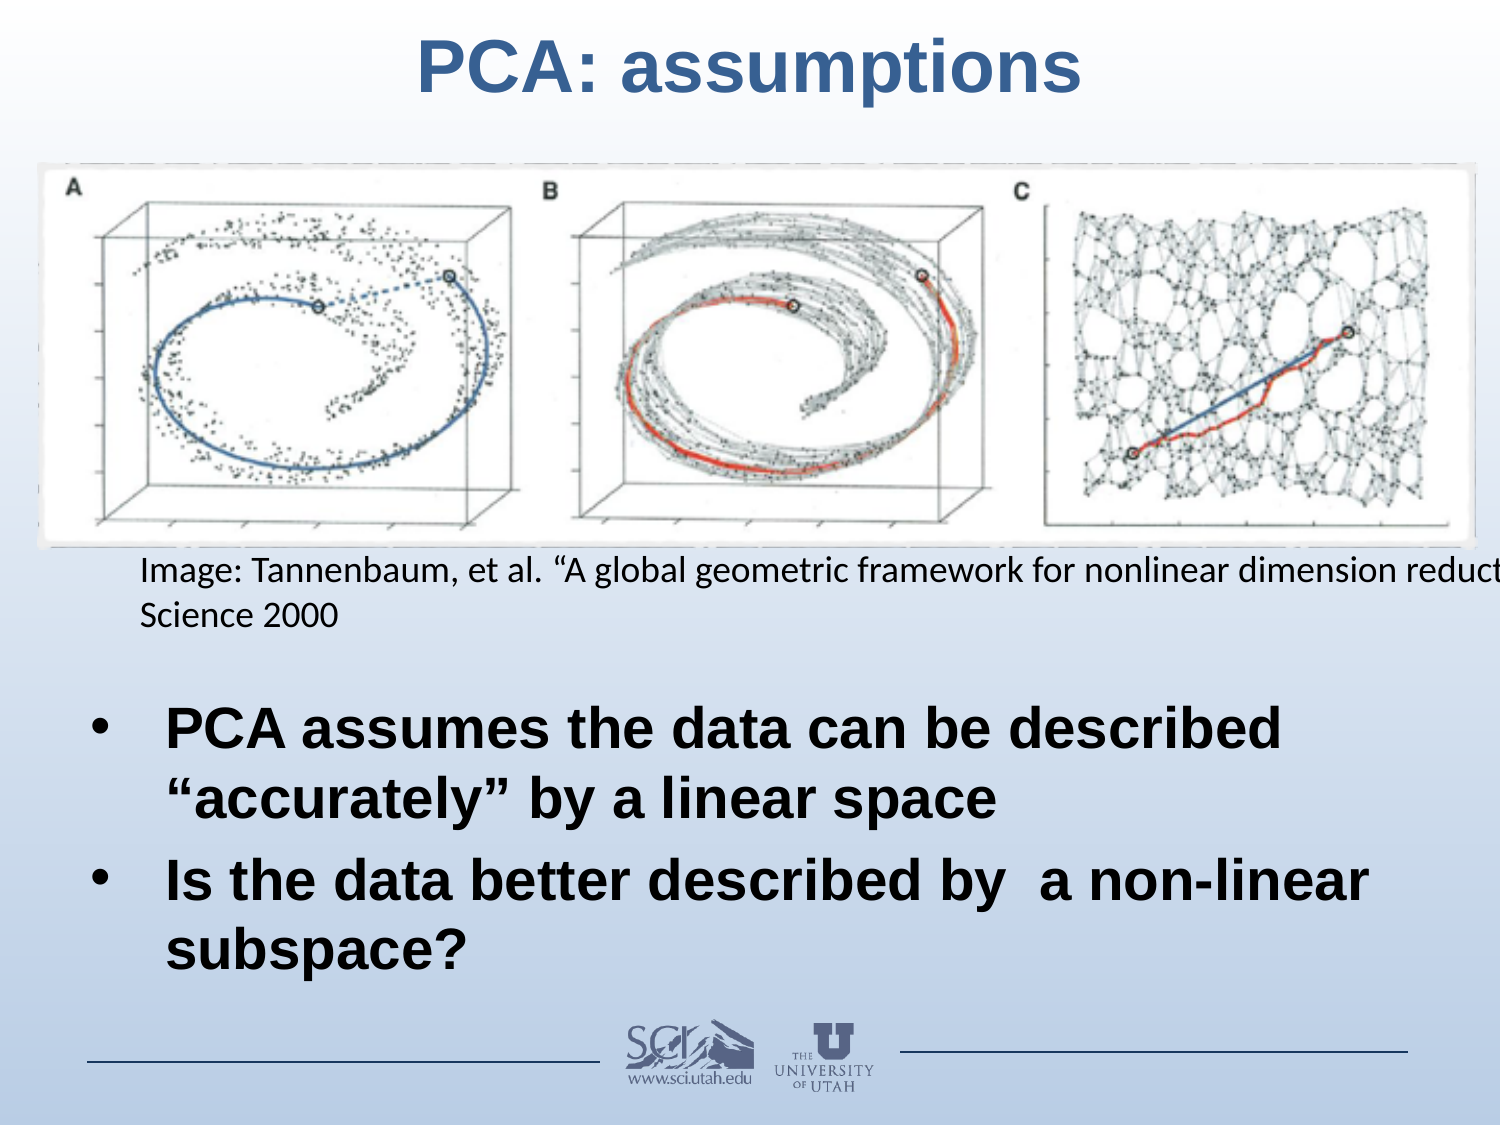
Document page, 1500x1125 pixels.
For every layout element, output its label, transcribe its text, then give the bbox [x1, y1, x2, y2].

picture [37, 162, 1478, 551]
title PCA: assumptions [24, 0, 1475, 125]
list PCA assumes the data can be described “accurately” by a linear space Is the data better described by a non-linear subspace? [75, 682, 1425, 1075]
text_box Image: Tannenbaum, et al. “A global geometric framework for nonlinear dimension reduction”, Science 2000 [125, 537, 1500, 643]
